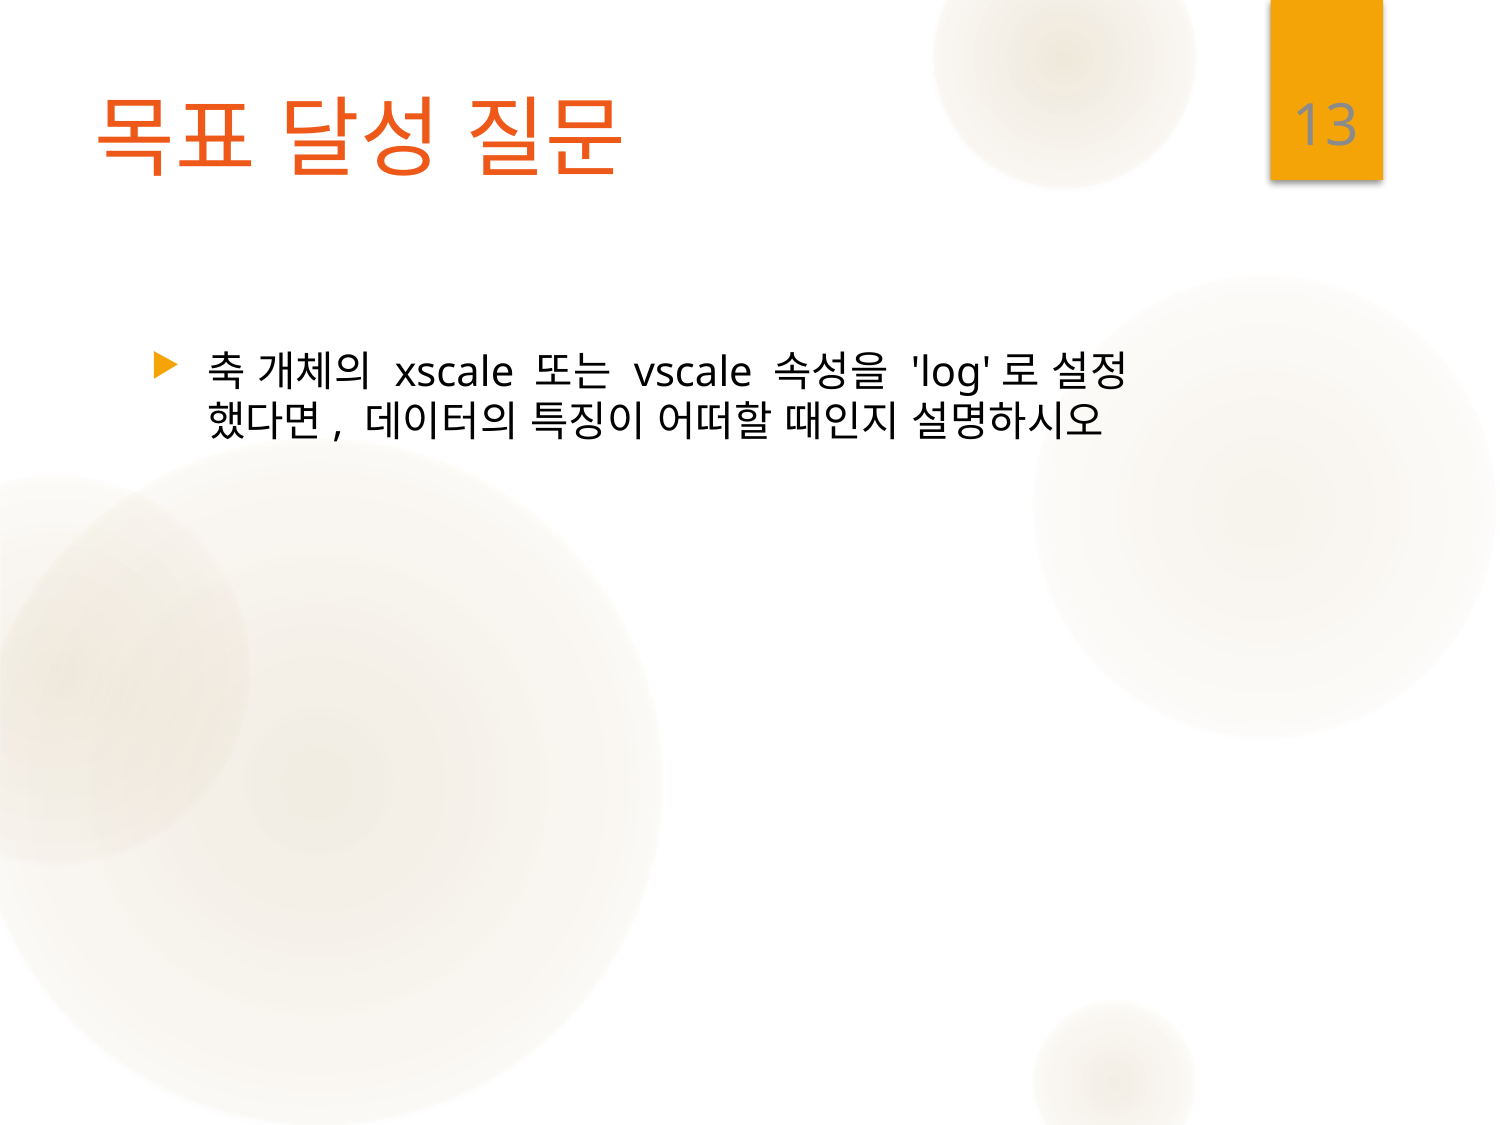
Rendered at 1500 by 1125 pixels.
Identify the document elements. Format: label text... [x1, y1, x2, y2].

slide_number 13 [1273, 48, 1378, 175]
list 축 개체의 xscale 또는 vscale 속성을 'log'로 설정 했다면, 데이터의 특징이 어떠할 때인지 설명하시오 [135, 336, 1237, 1025]
title 목표 달성 질문 [79, 74, 1237, 304]
